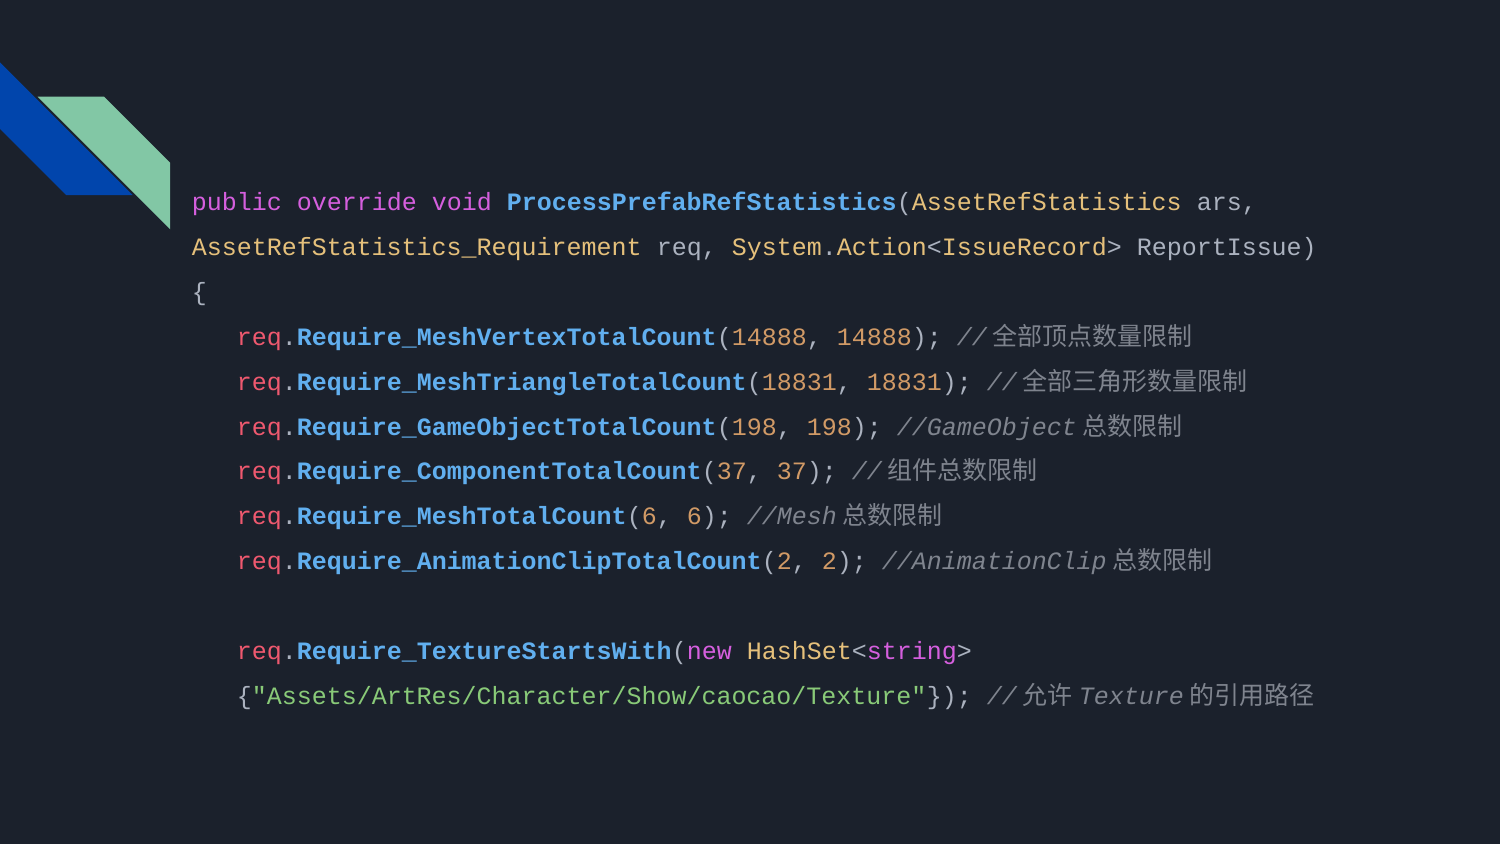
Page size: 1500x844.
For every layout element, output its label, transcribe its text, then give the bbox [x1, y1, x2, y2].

text_box public override void ProcessPrefabRefStatistics(AssetRefStatistics ars, AssetRefStatistics_Requirement req, System.Action<IssueRecord> ReportIssue) { req.Require_MeshVertexTotalCount(14888, 14888); //全部顶点数量限制 req.Require_MeshTriangleTotalCount(18831, 18831); //全部三角形数量限制 req.Require_GameObjectTotalCount(198, 198); //GameObject总数限制 req.Require_ComponentTotalCount(37, 37); //组件总数限制 req.Require_MeshTotalCount(6, 6); //Mesh总数限制 req.Require_AnimationClipTotalCount(2, 2); //AnimationClip总数限制 req.Require_TextureStartsWith(new HashSet<string> {"Assets/ArtRes/Character/Show/caocao/Texture"}); //允许Texture的引用路径 [176, 155, 1459, 773]
